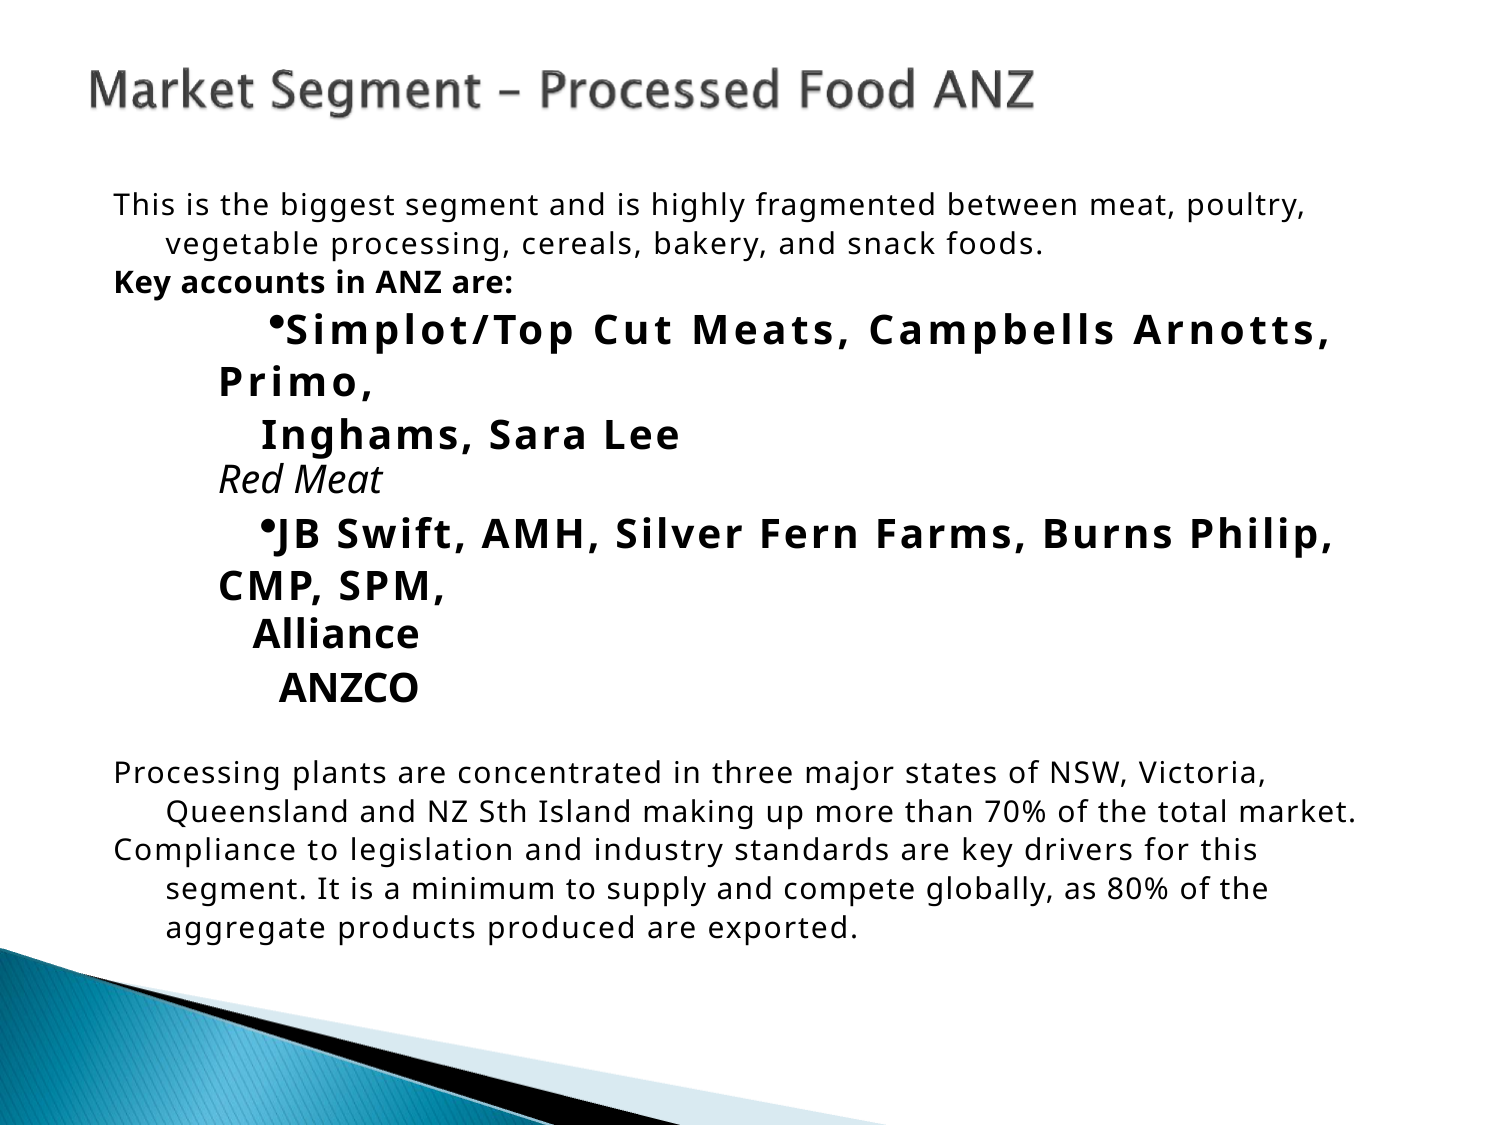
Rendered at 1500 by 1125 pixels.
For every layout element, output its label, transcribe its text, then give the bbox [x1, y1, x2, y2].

picture [0, 948, 886, 1125]
picture [90, 67, 1037, 124]
list This is the biggest segment and is highly fragmented between meat, poultry, vegetable processing, cereals, bakery, and snack foods. Key accounts in ANZ are: Simplot/Top Cut Meats, Campbells Arnotts, Primo, Inghams, Sara Lee Red Meat JB Swift, AMH, Silver Fern Farms, Burns Philip, CMP, SPM, Alliance ANZCO Processing plants are concentrated in three major states of NSW, Victoria, Queensland and NZ Sth Island making up more than 70% of the total market. Compliance to legislation and industry standards are key drivers for this segment. It is a minimum to supply and compete globally, as 80% of the aggregate products produced are exported. [0, 184, 1425, 949]
